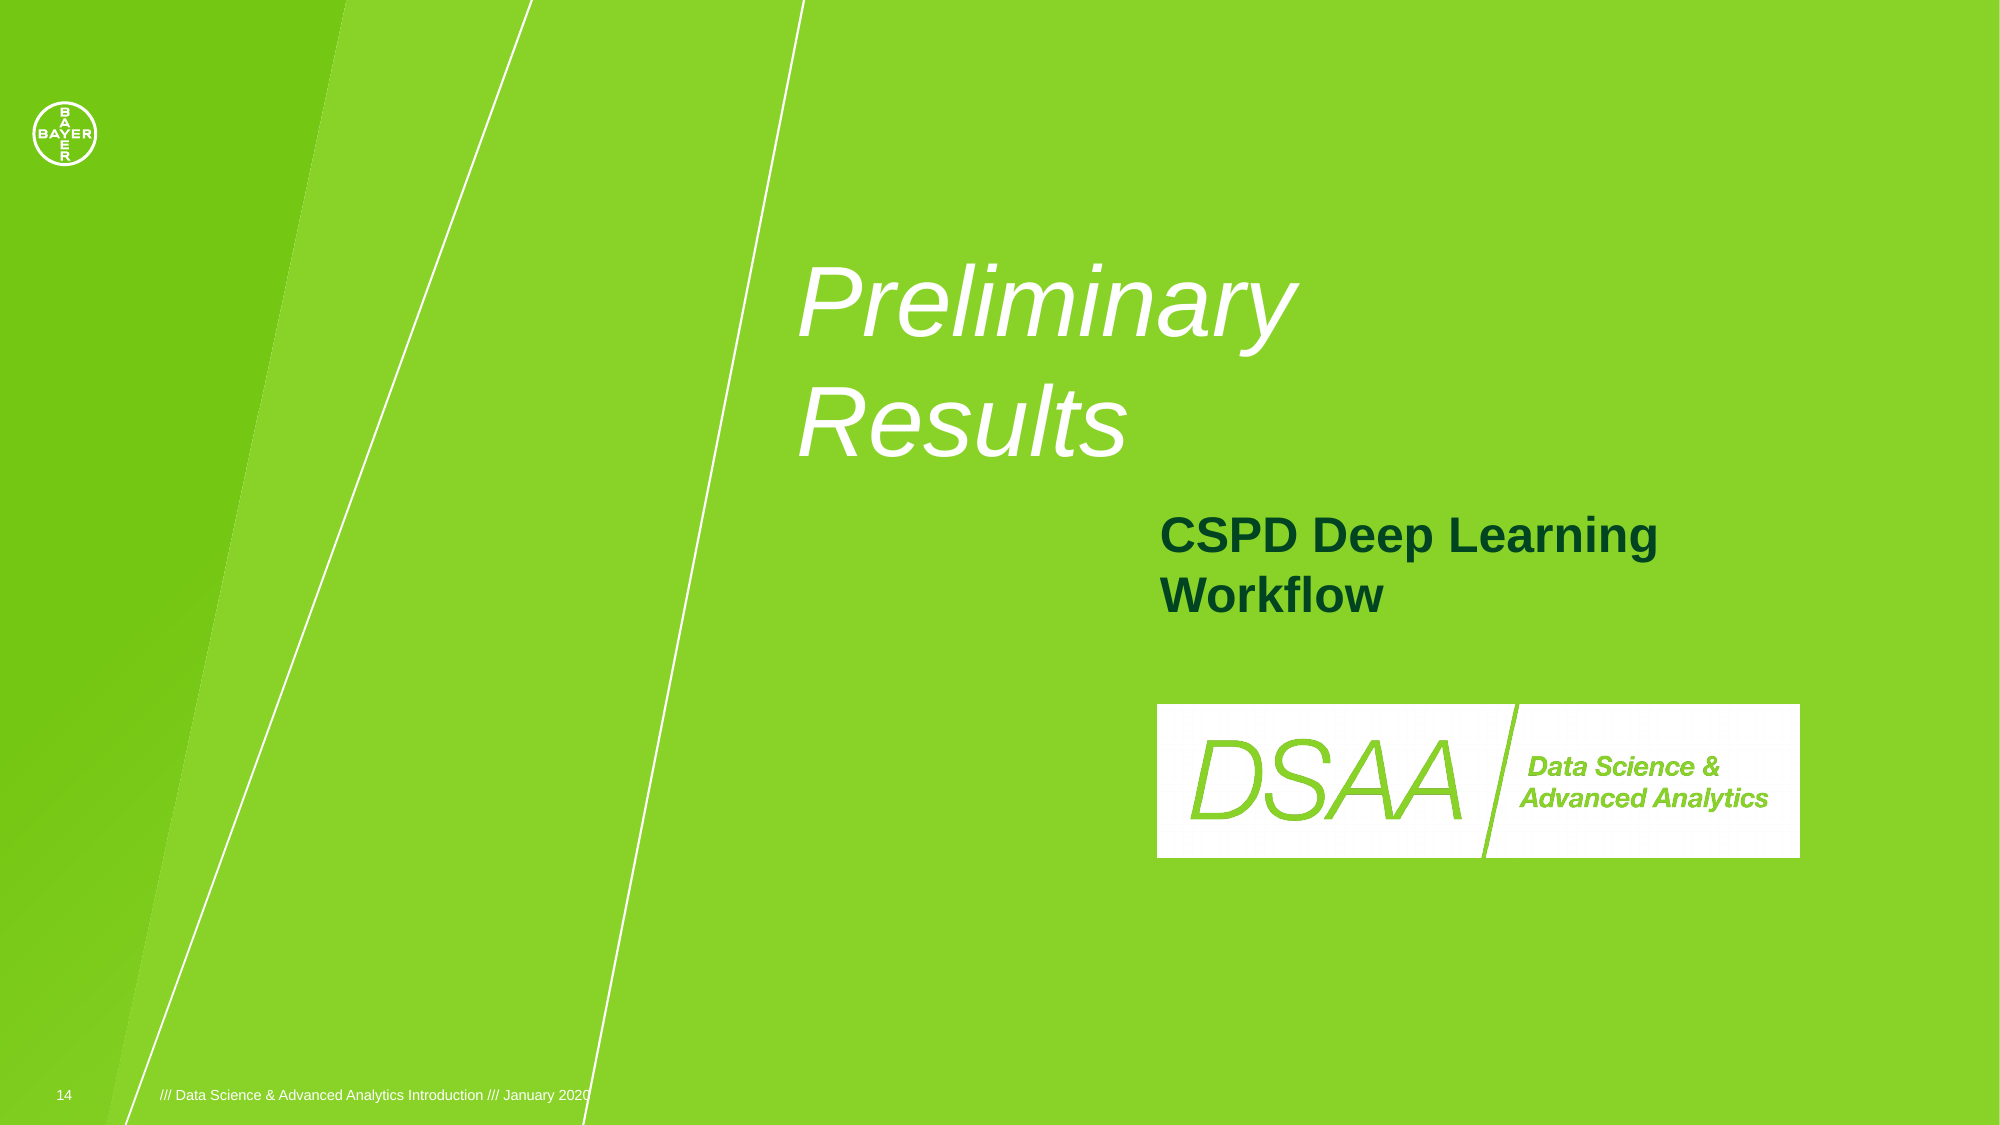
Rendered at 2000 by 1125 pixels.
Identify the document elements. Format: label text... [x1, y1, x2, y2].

picture [1157, 704, 1800, 858]
title Preliminary Results [796, 239, 1535, 477]
footer /// Data Science & Advanced Analytics Introduction /// January 2020 [159, 1085, 1578, 1104]
slide_number 14 [32, 1085, 97, 1104]
subtitle CSPD Deep Learning Workflow [1159, 502, 1722, 621]
